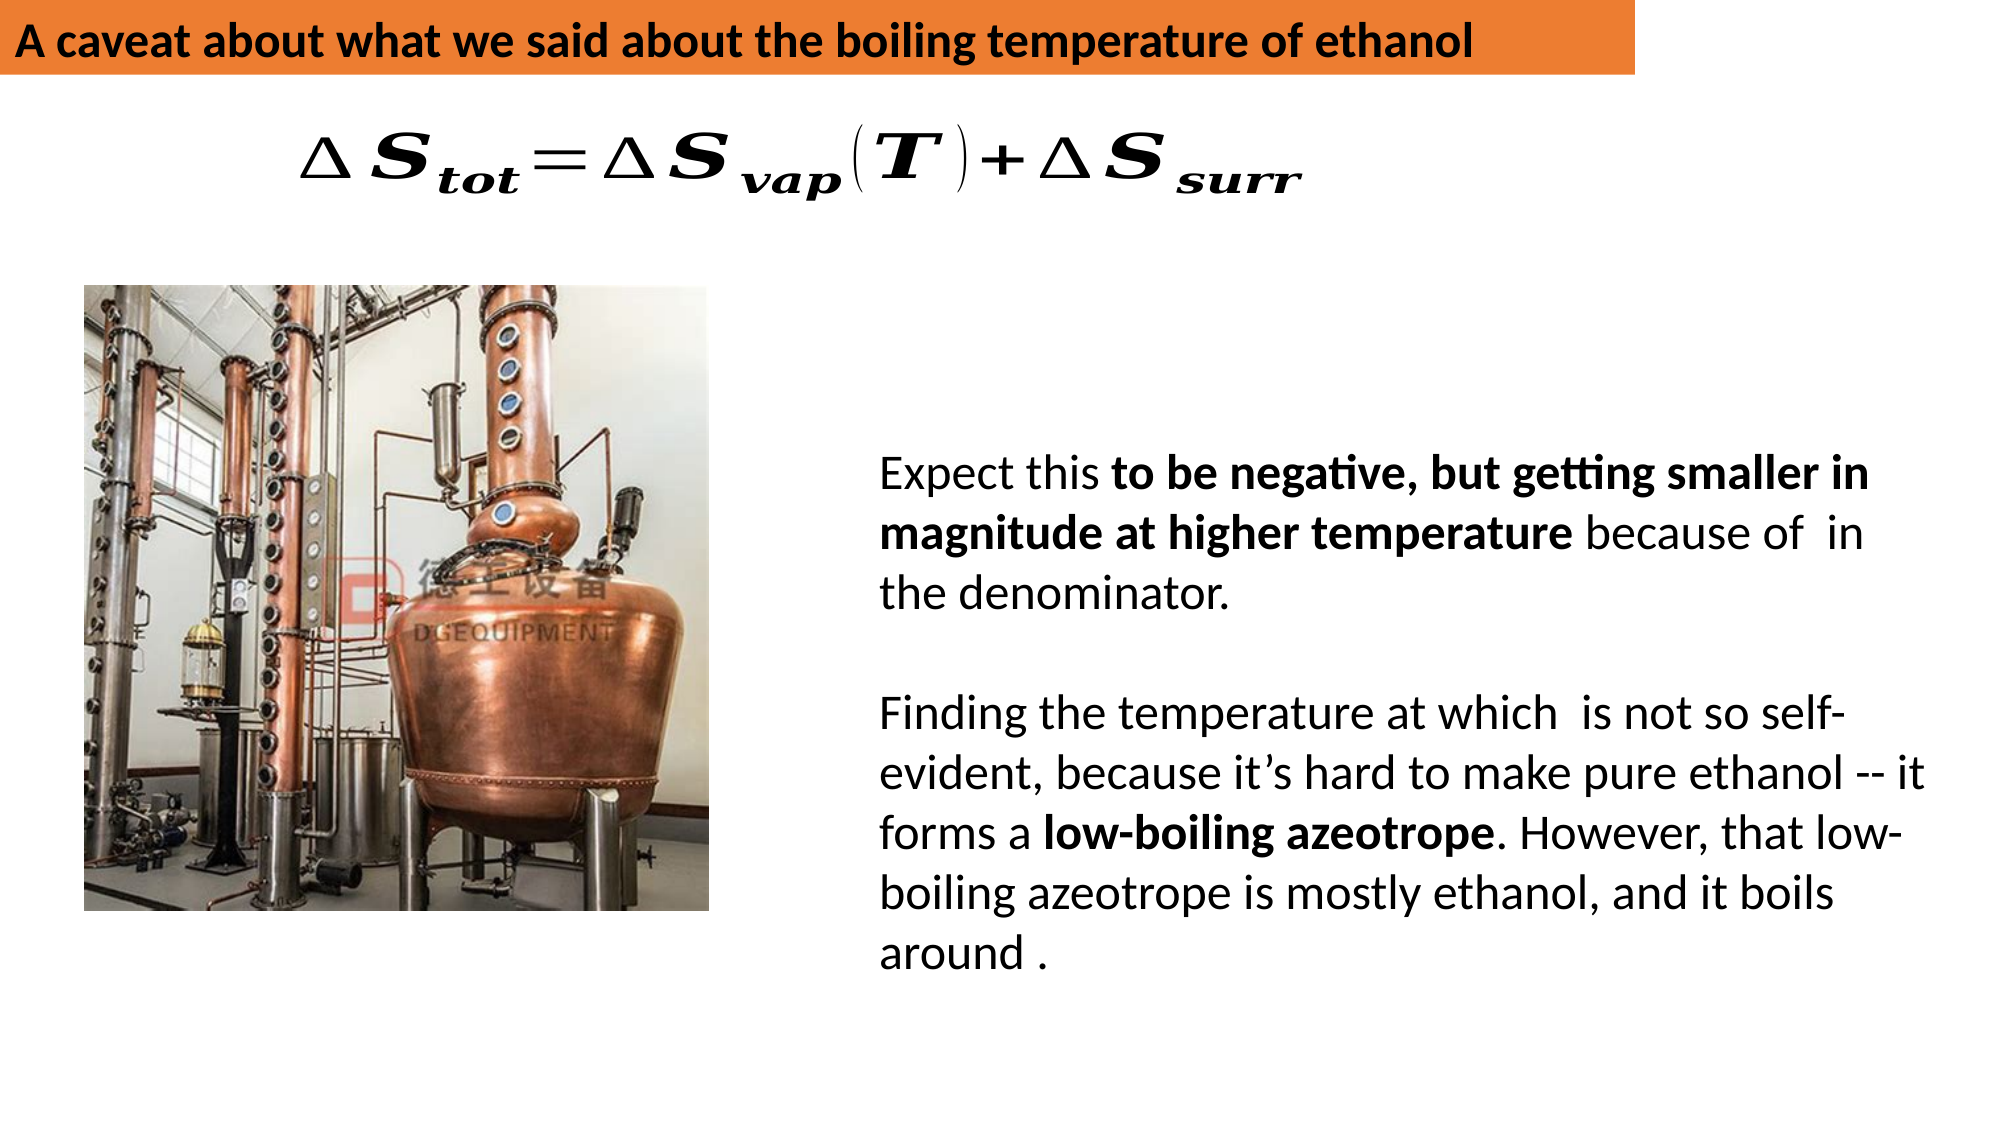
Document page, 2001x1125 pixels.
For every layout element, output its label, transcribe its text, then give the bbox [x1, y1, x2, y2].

text_box A caveat about what we said about the boiling temperature of ethanol [0, 0, 1635, 75]
picture [84, 285, 709, 911]
